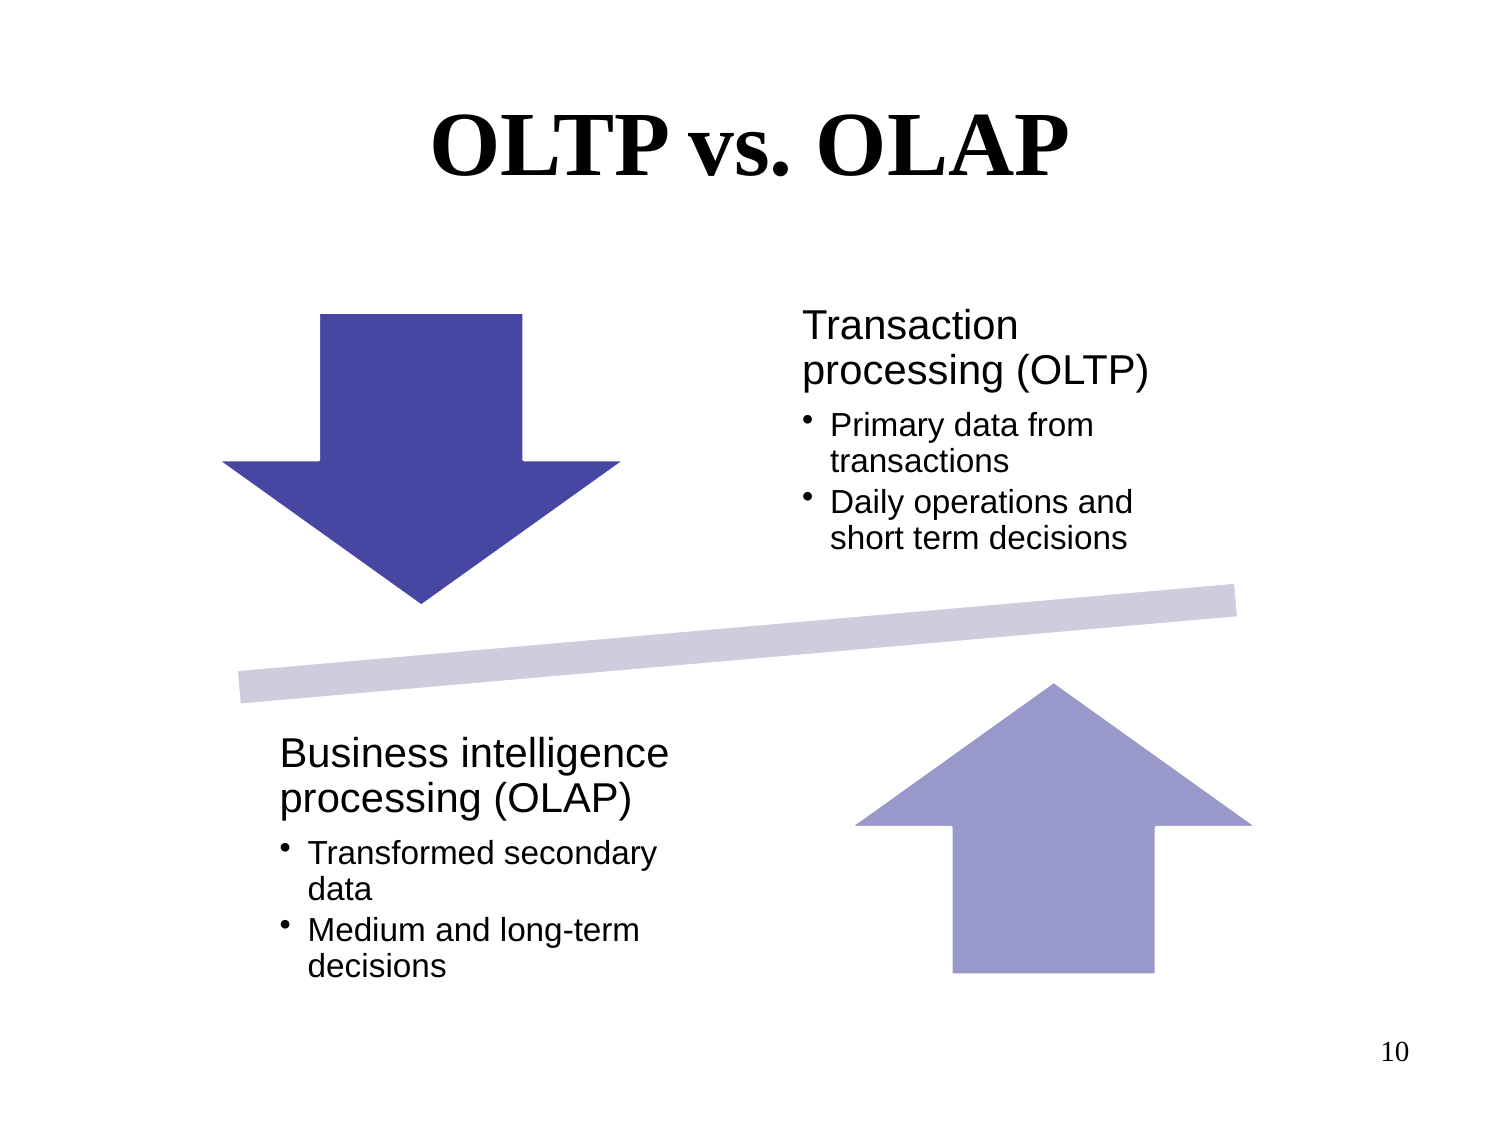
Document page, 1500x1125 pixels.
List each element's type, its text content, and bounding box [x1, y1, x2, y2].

slide_number 10 [1074, 1024, 1426, 1103]
title OLTP vs. OLAP [74, 44, 1426, 233]
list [49, 274, 1426, 1013]
